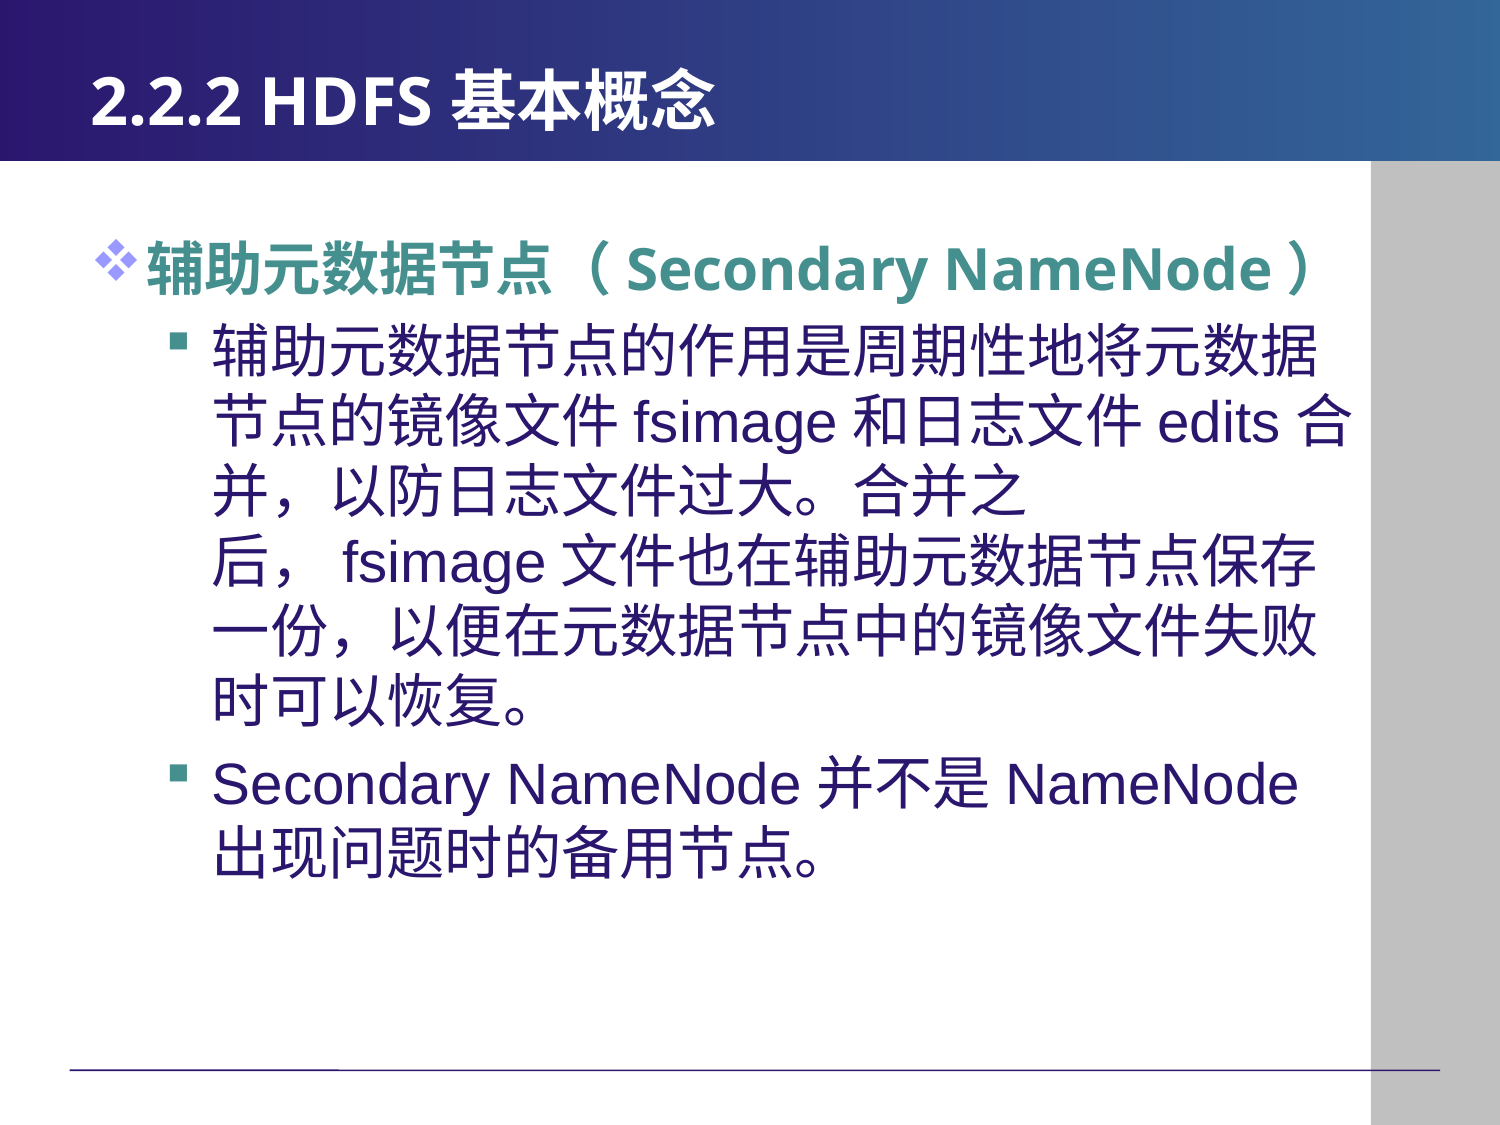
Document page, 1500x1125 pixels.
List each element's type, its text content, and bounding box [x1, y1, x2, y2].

list 辅助元数据节点（Secondary NameNode） 辅助元数据节点的作用是周期性地将元数据节点的镜像文件fsimage和日志文件edits合并，以防日志文件过大。合并之后，fsimage文件也在辅助元数据节点保存一份，以便在元数据节点中的镜像文件失败时可以恢复。 Secondary NameNode并不是NameNode出现问题时的备用节点。 [75, 224, 1371, 1038]
title 2.2.2 HDFS基本概念 [75, 52, 1371, 145]
